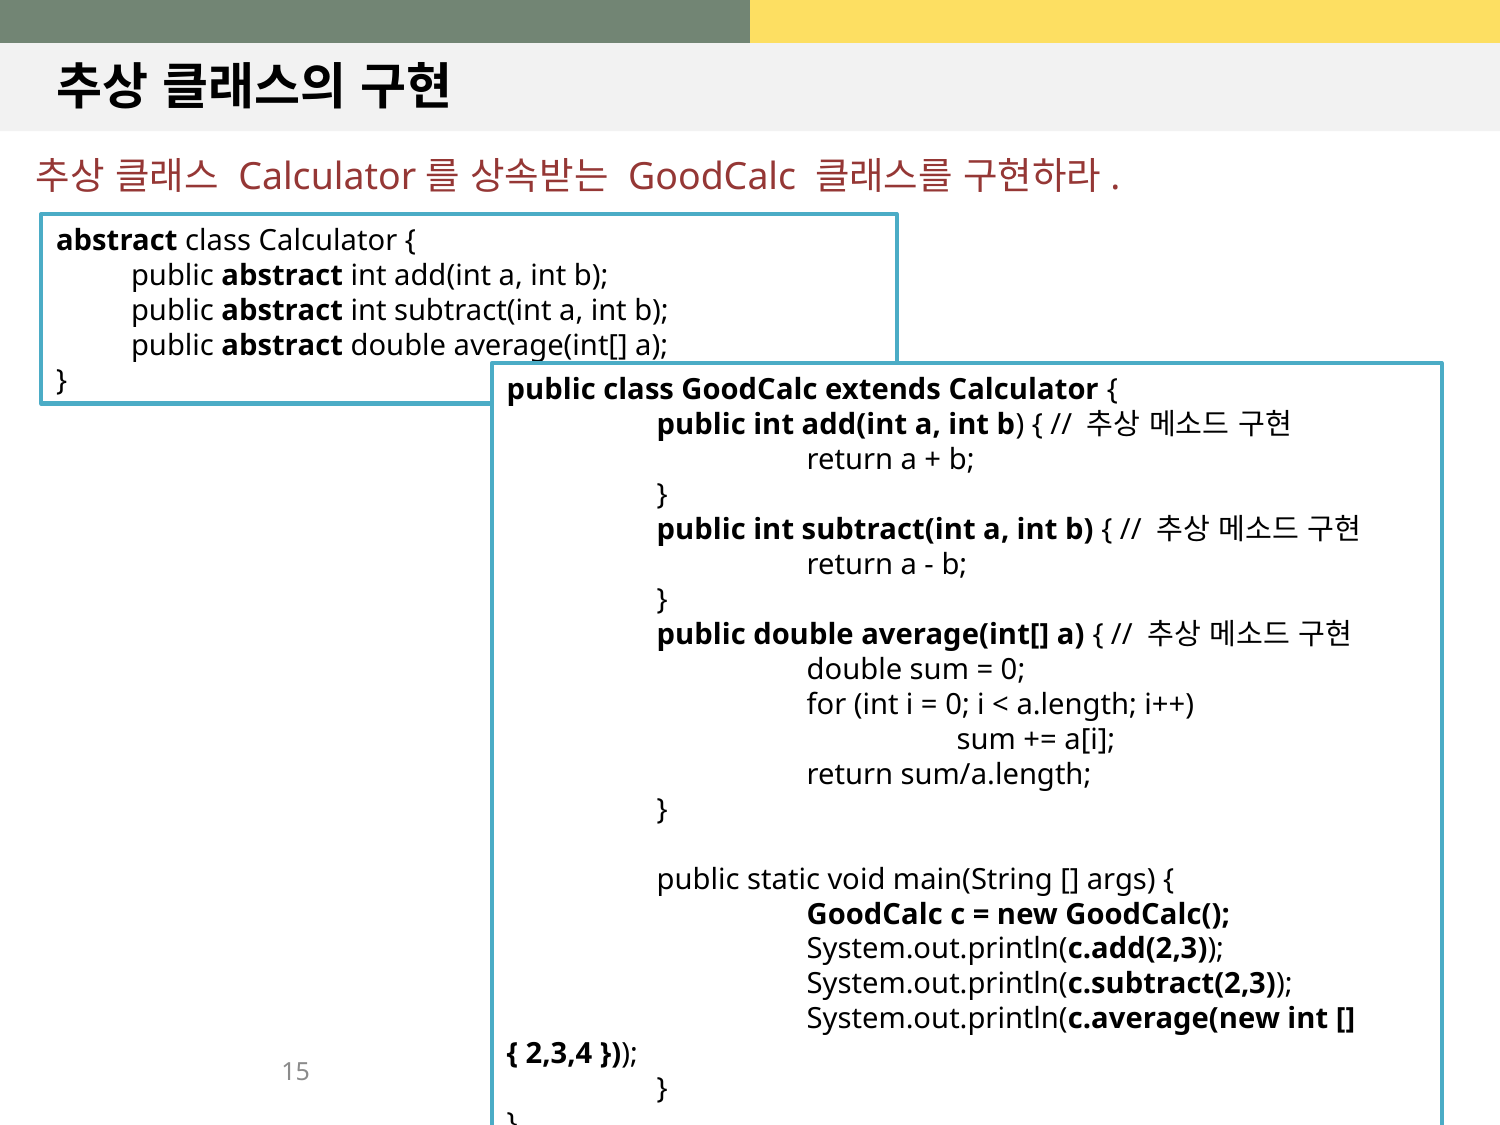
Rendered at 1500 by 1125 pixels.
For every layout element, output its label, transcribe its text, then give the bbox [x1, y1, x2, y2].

text_box 추상 클래스 Calculator를 상속받는 GoodCalc 클래스를 구현하라. [21, 145, 1249, 205]
text_box public class GoodCalc extends Calculator { public int add(int a, int b) { // 추상 메소드 구현 return a + b; } public int subtract(int a, int b) { // 추상 메소드 구현 return a - b; } public double average(int[] a) { // 추상 메소드 구현 double sum = 0; for (int i = 0; i < a.length; i++) sum += a[i]; return sum/a.length; } public static void main(String [] args) { GoodCalc c = new GoodCalc(); System.out.println(c.add(2,3)); System.out.println(c.subtract(2,3)); System.out.println(c.average(new int [] { 2,3,4 })); } } [490, 361, 1444, 1125]
title 추상 클래스의 구현 [41, 42, 1459, 128]
text_box abstract class Calculator { public abstract int add(int a, int b); public abstract int subtract(int a, int b); public abstract double average(int[] a); } [39, 212, 899, 406]
slide_number 15 [0, 1042, 325, 1103]
